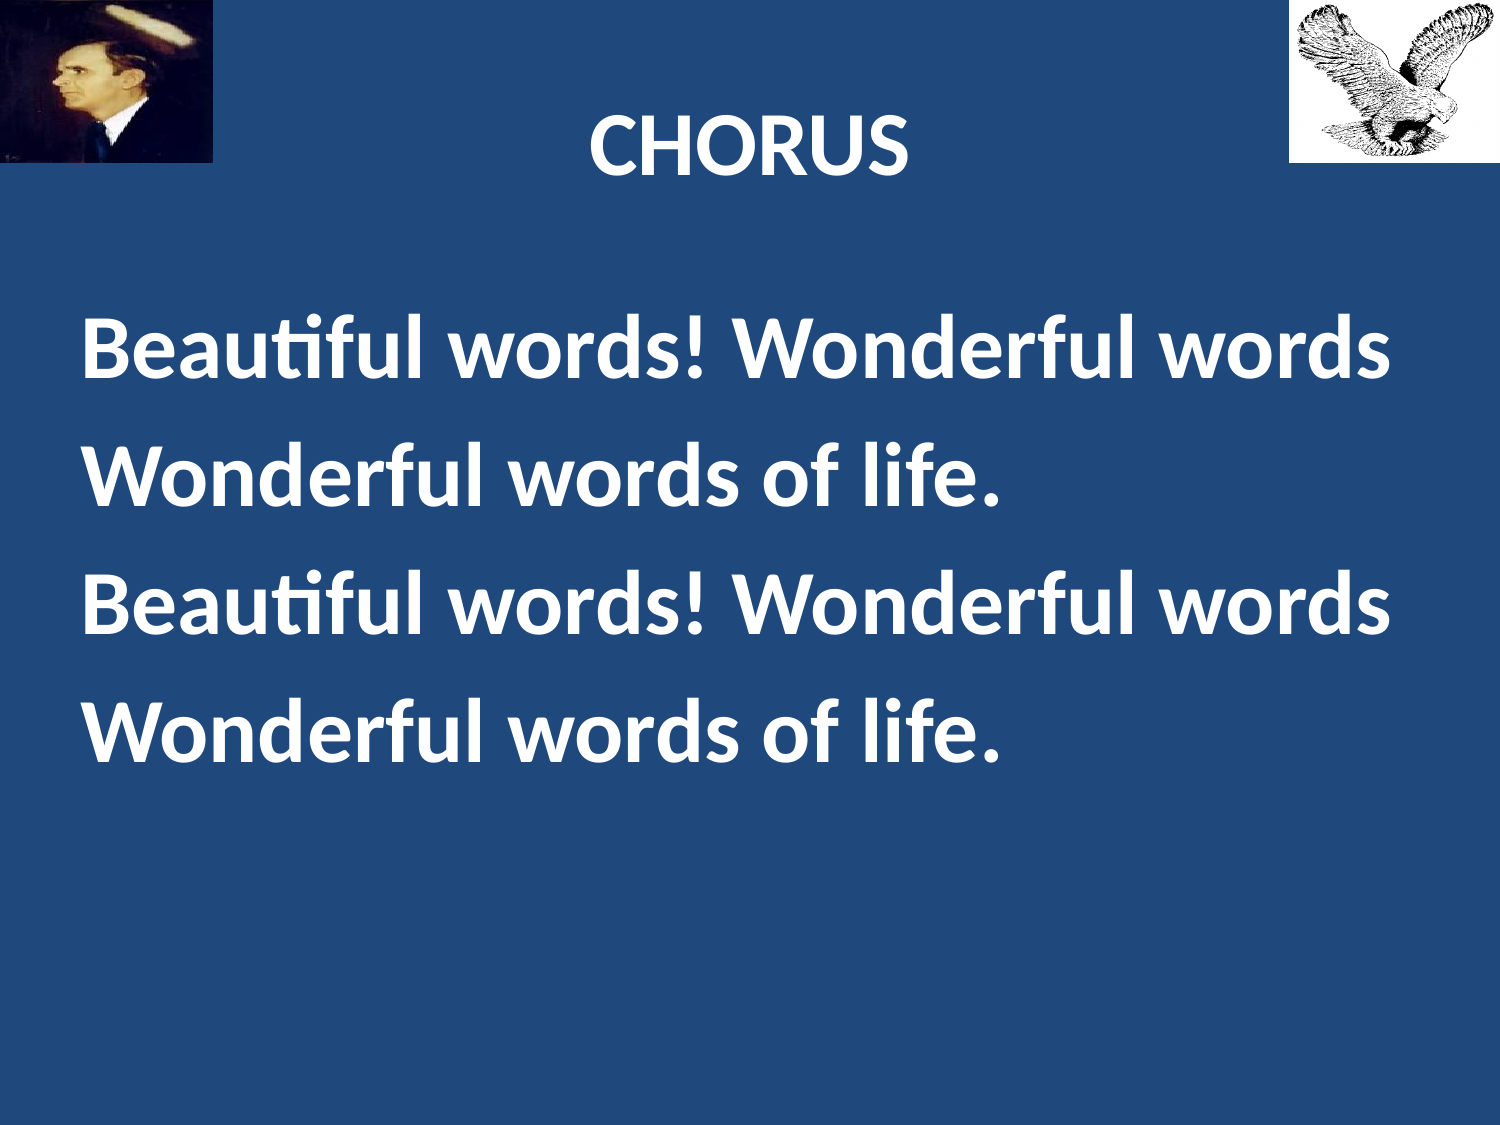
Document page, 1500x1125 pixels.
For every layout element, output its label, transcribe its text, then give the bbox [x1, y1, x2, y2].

list Beautiful words! Wonderful words Wonderful words of life. Beautiful words! Wonderful words Wonderful words of life. [64, 278, 1415, 1125]
picture [0, 0, 213, 163]
title CHORUS [75, 45, 1425, 233]
picture [1288, 0, 1500, 163]
